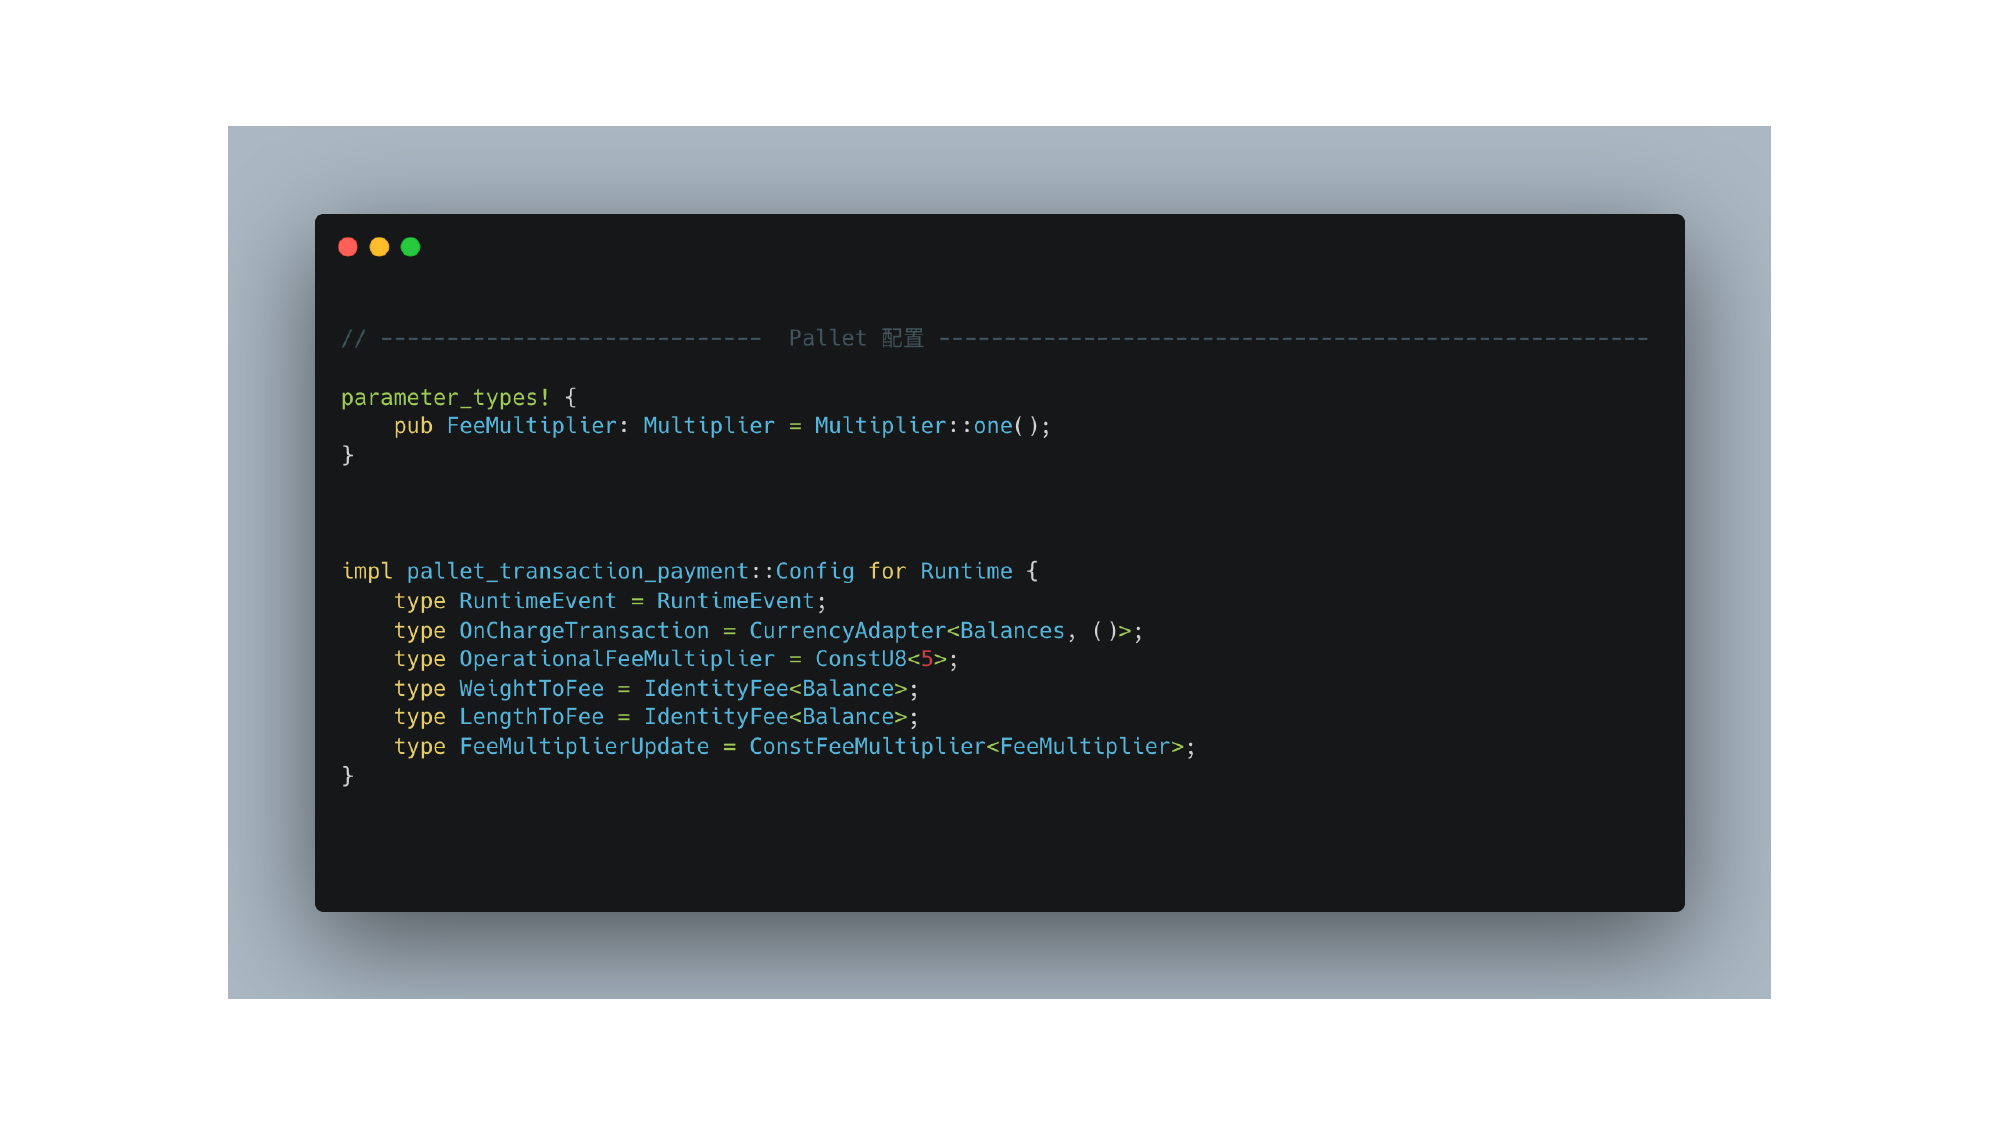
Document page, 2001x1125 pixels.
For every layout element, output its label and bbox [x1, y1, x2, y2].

picture [228, 126, 1771, 999]
